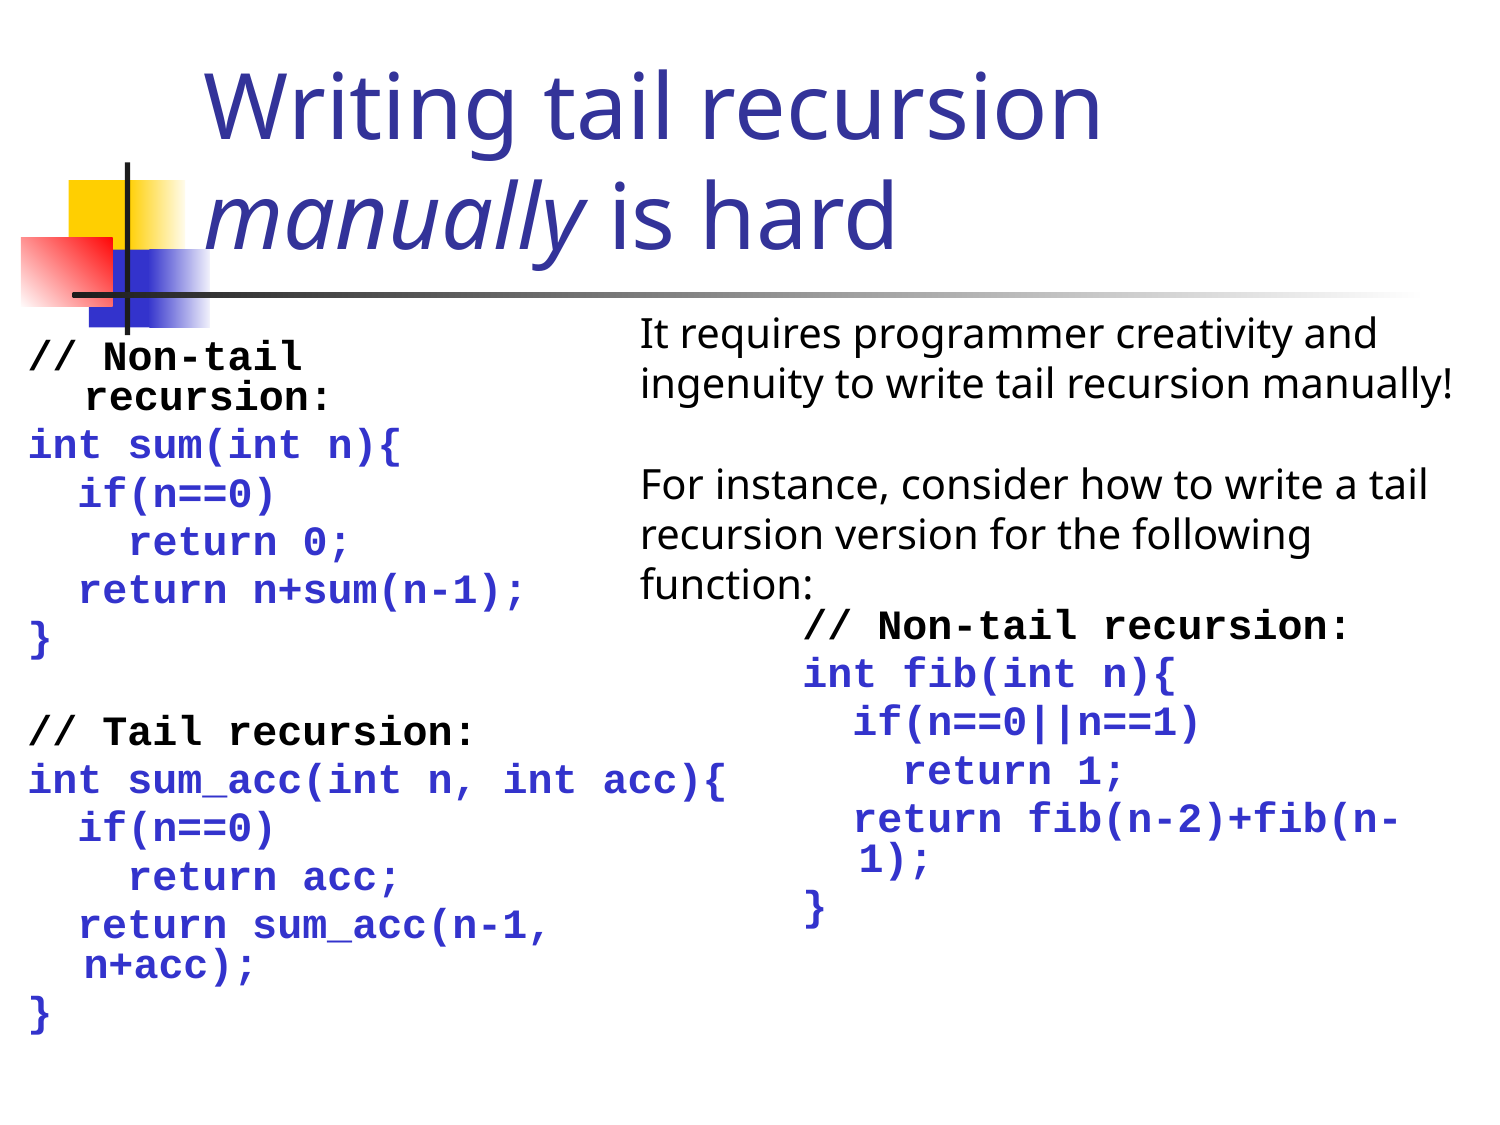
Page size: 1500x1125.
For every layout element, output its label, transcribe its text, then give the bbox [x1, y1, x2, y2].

text_box It requires programmer creativity and ingenuity to write tail recursion manually! For instance, consider how to write a tail recursion version for the following function: [624, 299, 1475, 615]
text_box // Non-tail recursion: int fib(int n){ if(n==0||n==1) return 1; return fib(n-2)+fib(n-1); } [787, 599, 1475, 900]
title Writing tail recursion manually is hard [188, 35, 1468, 275]
list // Non-tail recursion: int sum(int n){ if(n==0) return 0; return n+sum(n-1); } [12, 331, 588, 650]
text_box // Tail recursion: int sum_acc(int n, int acc){ if(n==0) return acc; return sum_acc(n-1, n+acc); } [12, 705, 750, 1025]
